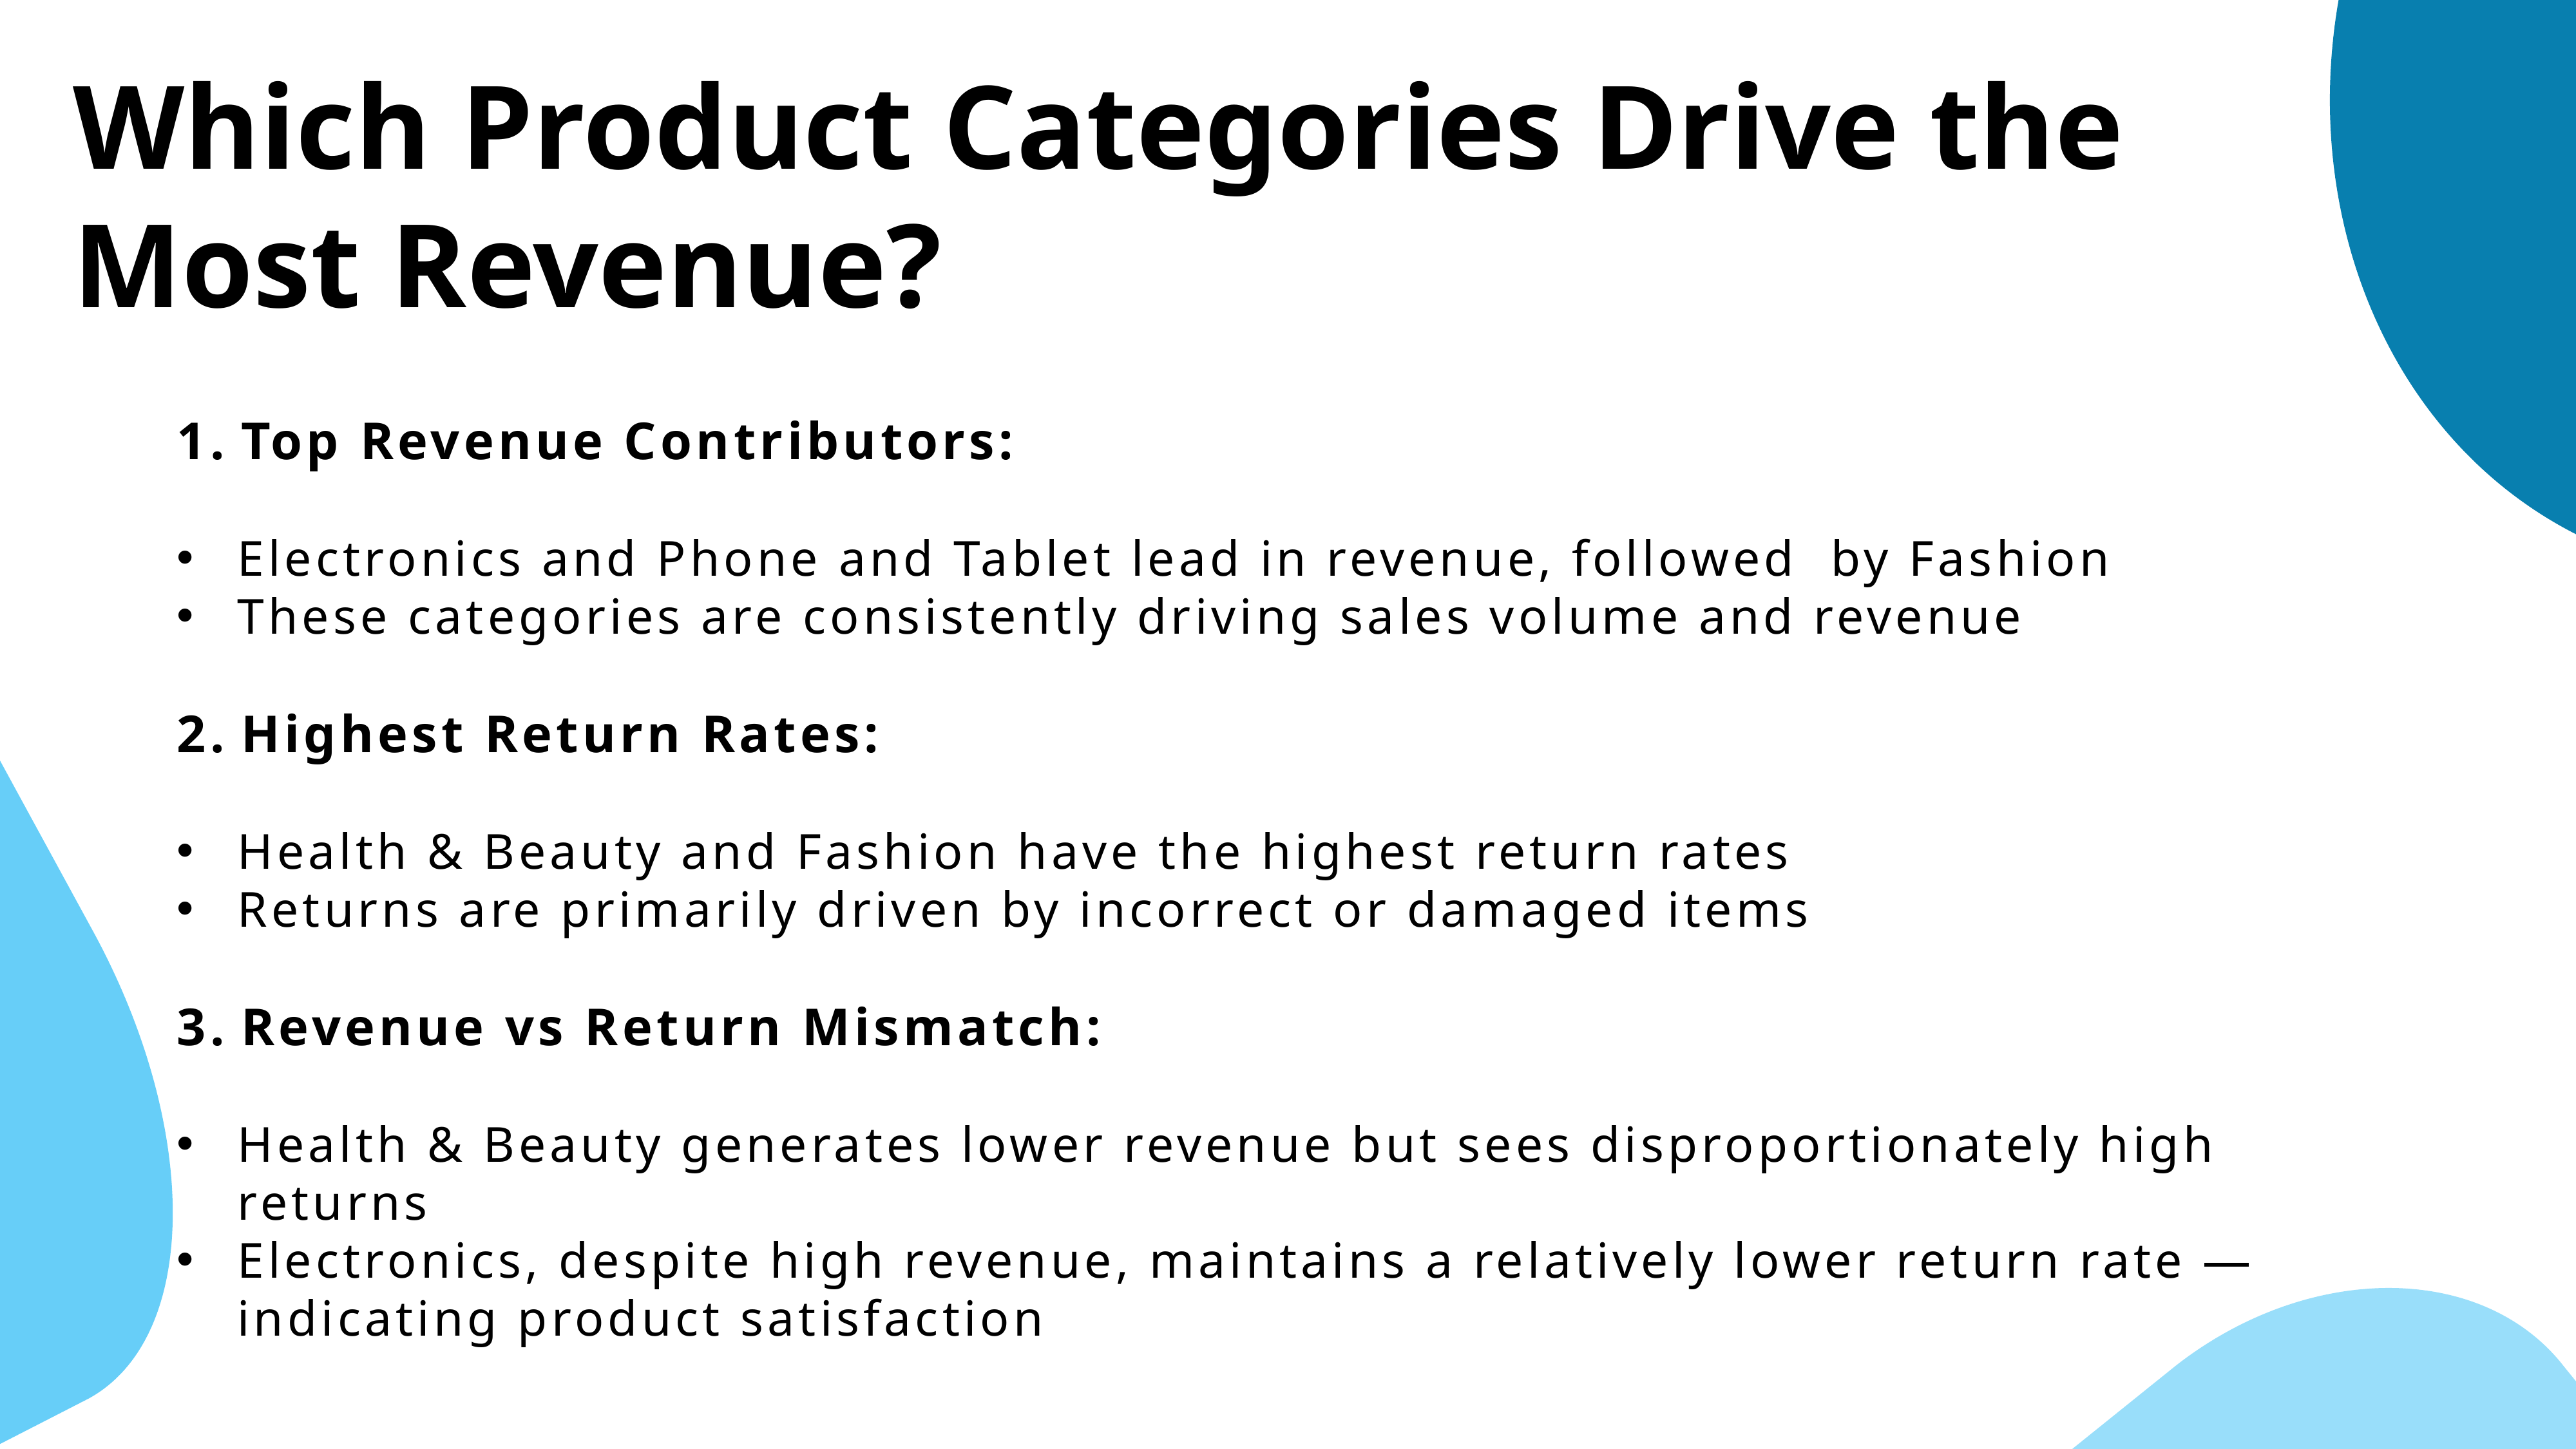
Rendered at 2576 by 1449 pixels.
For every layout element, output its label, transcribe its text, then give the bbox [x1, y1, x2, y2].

text_box [2329, 0, 2576, 535]
text_box 1. Top Revenue Contributors: Electronics and Phone and Tablet lead in revenue, followed by Fashion These categories are consistently driving sales volume and revenue 2. Highest Return Rates: Health & Beauty and Fashion have the highest return rates Returns are primarily driven by incorrect or damaged items 3. Revenue vs Return Mismatch: Health & Beauty generates lower revenue but sees disproportionately high returns Electronics, despite high revenue, maintains a relatively lower return rate — indicating product satisfaction [167, 404, 2333, 1449]
text_box [2333, 1287, 2576, 1449]
text_box Which Product Categories Drive the Most Revenue? [63, 49, 2228, 336]
text_box [0, 760, 167, 1445]
